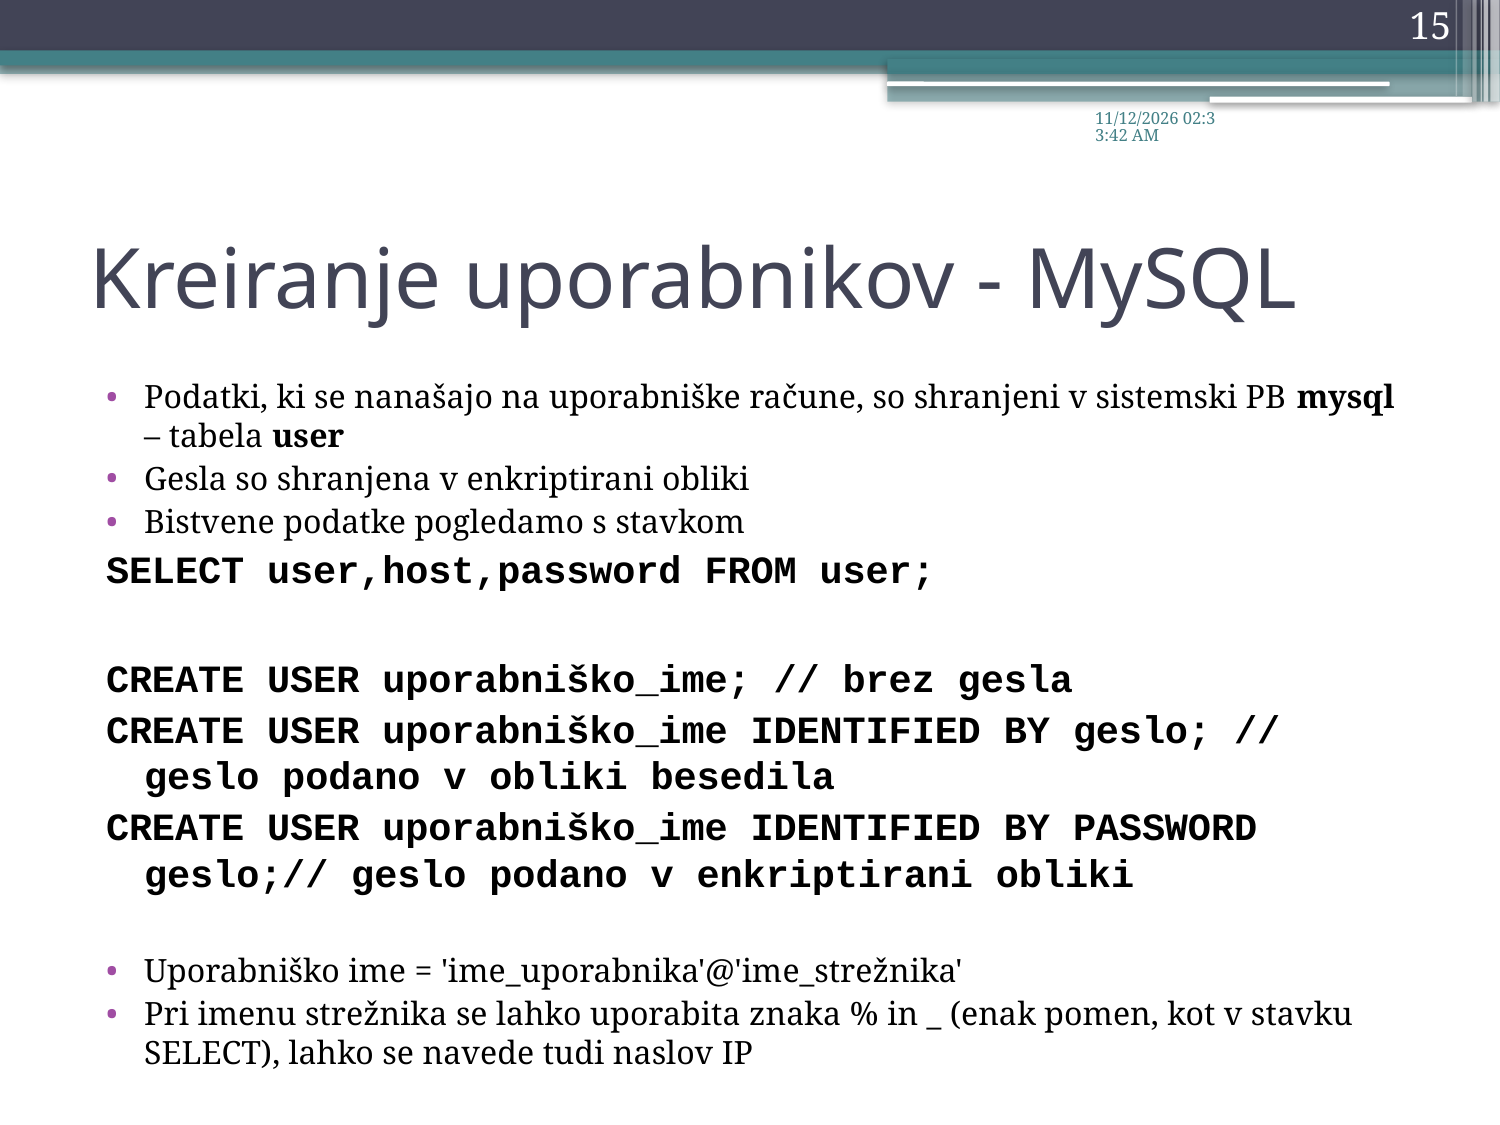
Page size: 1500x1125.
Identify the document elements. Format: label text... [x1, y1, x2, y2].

slide_number 15 [1341, 0, 1466, 61]
list Podatki, ki se nanašajo na uporabniške račune, so shranjeni v sistemski PB mysql – tabela user Gesla so shranjena v enkriptirani obliki Bistvene podatke pogledamo s stavkom SELECT user,host,password FROM user; CREATE USER uporabniško_ime; // brez gesla CREATE USER uporabniško_ime IDENTIFIED BY geslo; // geslo podano v obliki besedila CREATE USER uporabniško_ime IDENTIFIED BY PASSWORD geslo;// geslo podano v enkriptirani obliki Uporabniško ime = 'ime_uporabnika'@'ime_strežnika' Pri imenu strežnika se lahko uporabita znaka % in _ (enak pomen, kot v stavku SELECT), lahko se navede tudi naslov IP [75, 368, 1425, 1079]
title Kreiranje uporabnikov - MySQL [75, 187, 1425, 363]
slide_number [1080, 100, 1238, 176]
